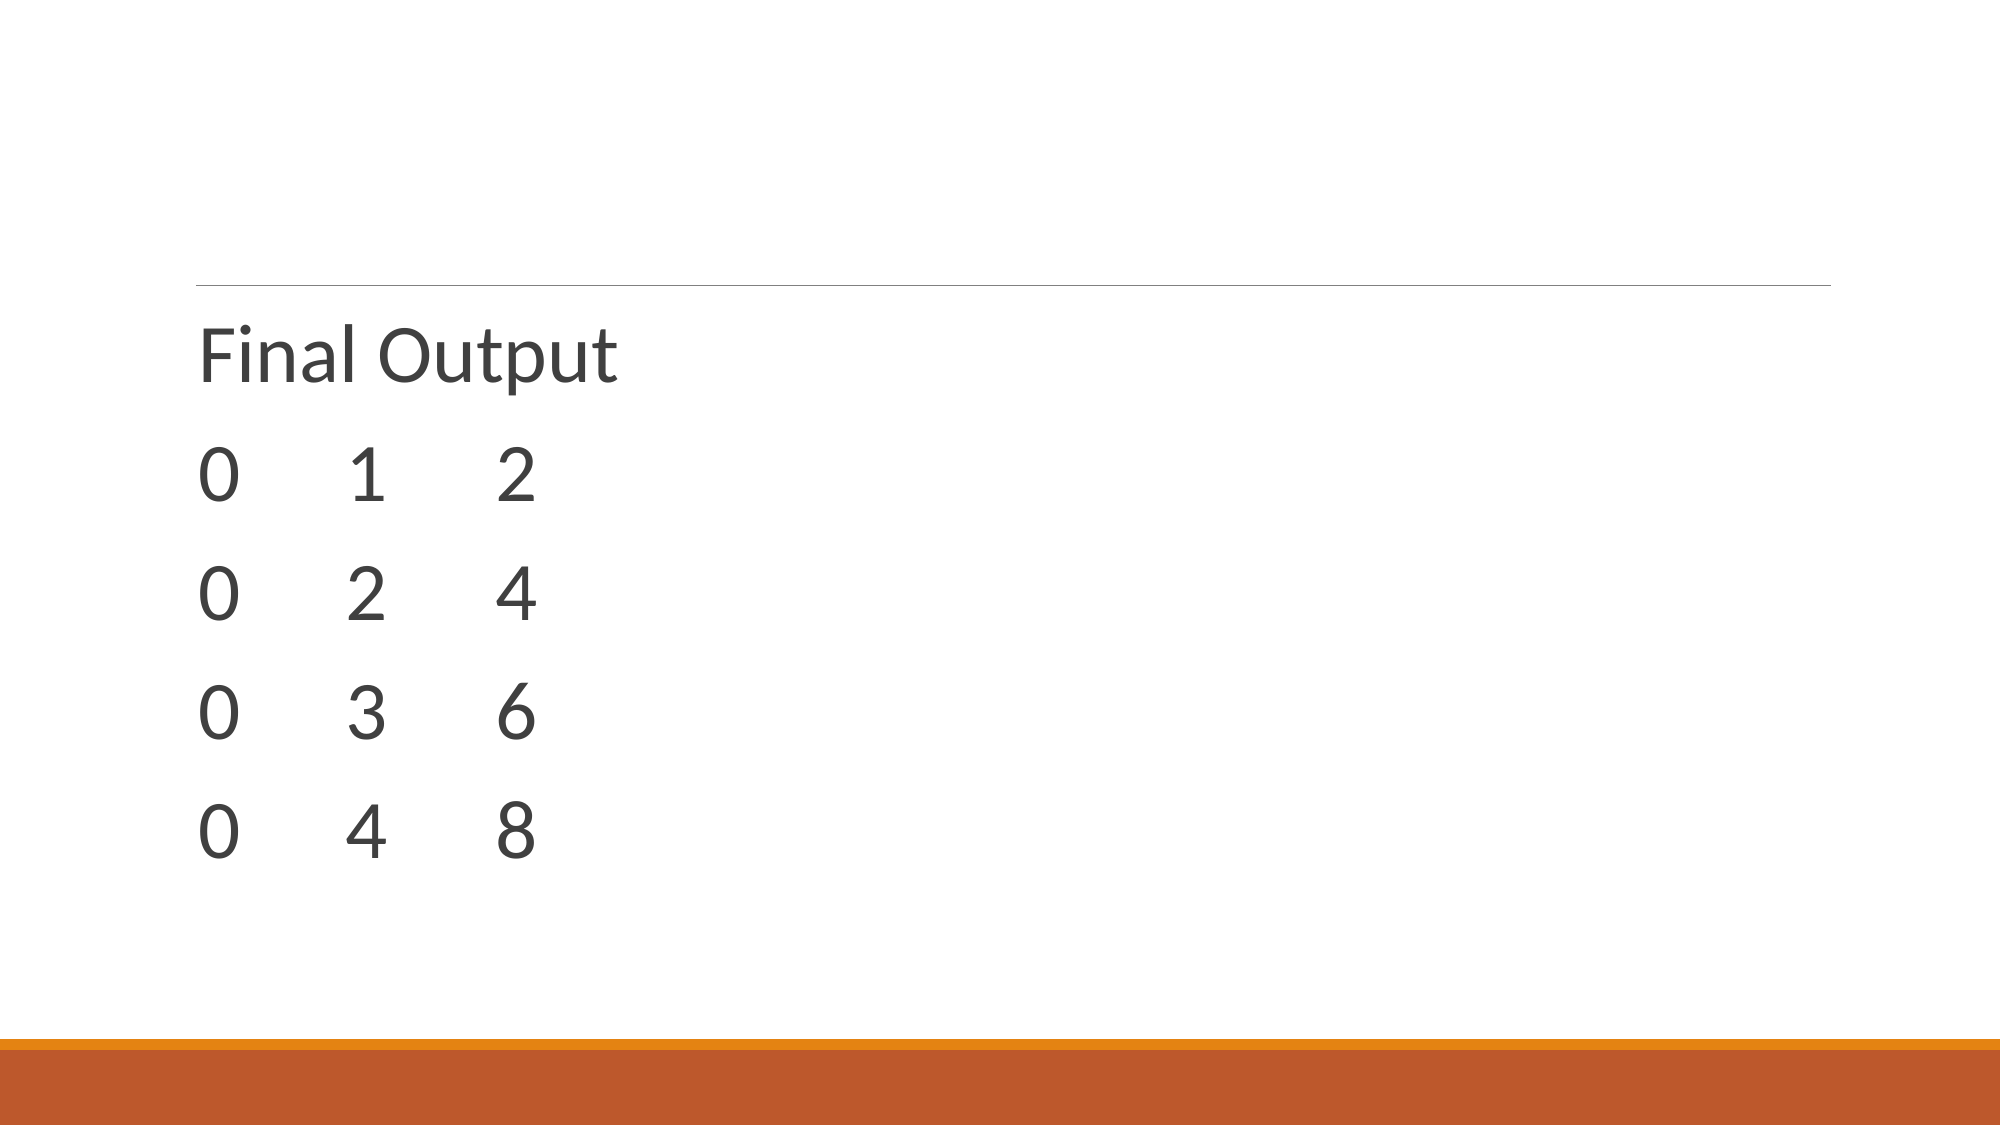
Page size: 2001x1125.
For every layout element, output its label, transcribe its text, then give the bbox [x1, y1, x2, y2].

list Final Output 0 1 2 0 2 4 0 3 6 0 4 8 [180, 302, 1830, 963]
